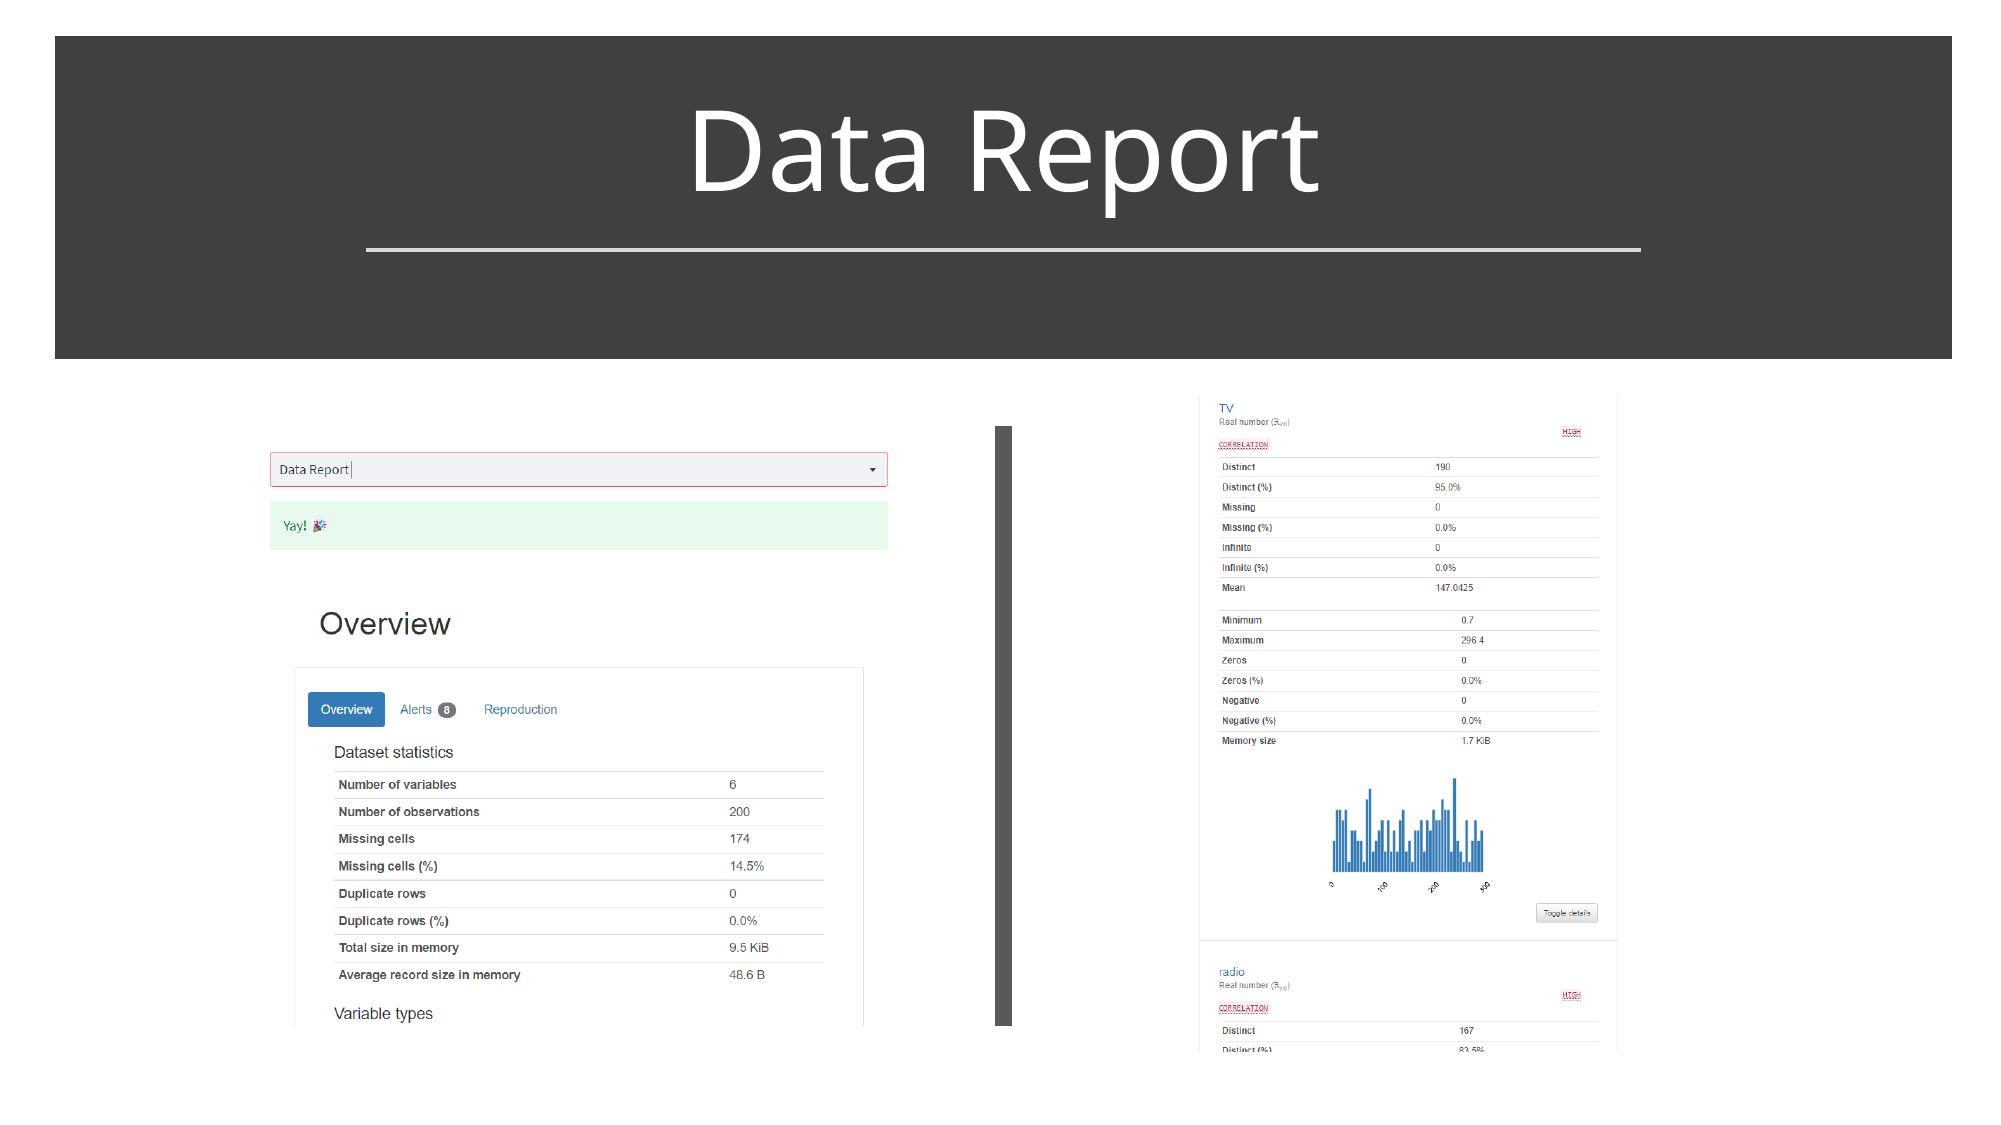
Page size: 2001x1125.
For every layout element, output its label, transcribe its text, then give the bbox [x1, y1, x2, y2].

picture [1179, 395, 1624, 1052]
text_box [64, 45, 1942, 350]
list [58, 423, 954, 1026]
title Data Report [89, 71, 1917, 224]
